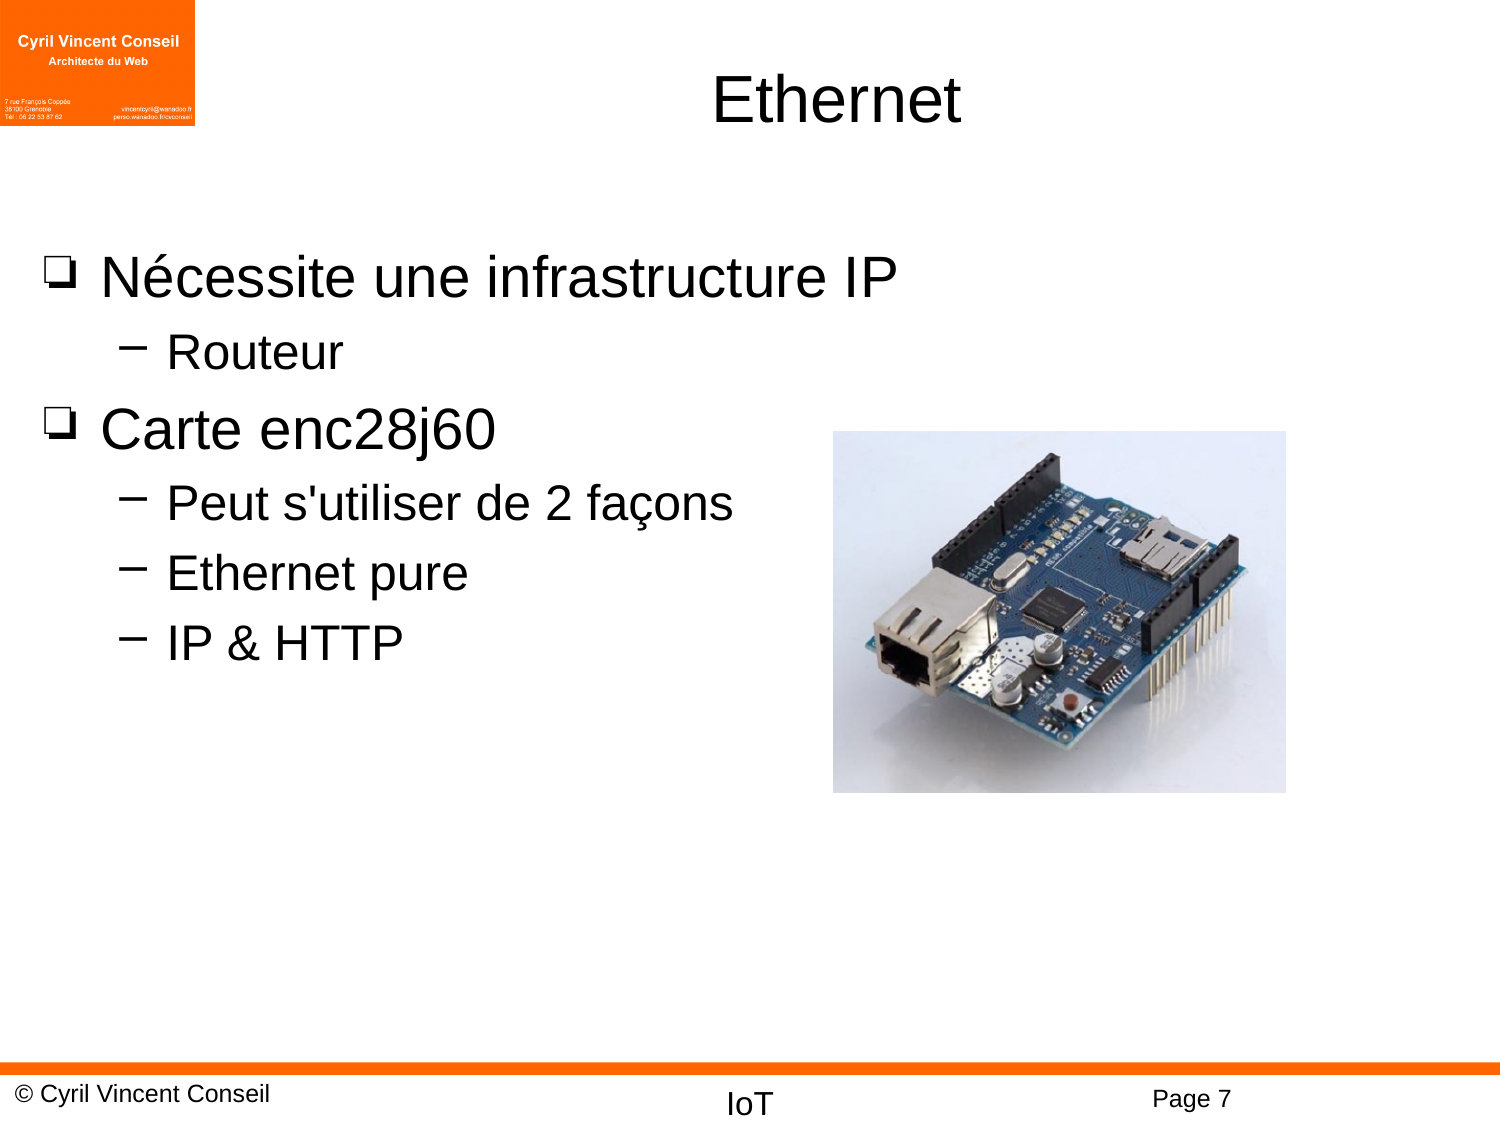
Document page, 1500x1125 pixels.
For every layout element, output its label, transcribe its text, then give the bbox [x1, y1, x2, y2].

list Nécessite une infrastructure IP Routeur Carte enc28j60 Peut s'utiliser de 2 façons Ethernet pure IP & HTTP [29, 231, 1468, 1059]
picture [833, 385, 1287, 839]
title Ethernet [194, 2, 1480, 190]
picture [0, 1, 195, 126]
